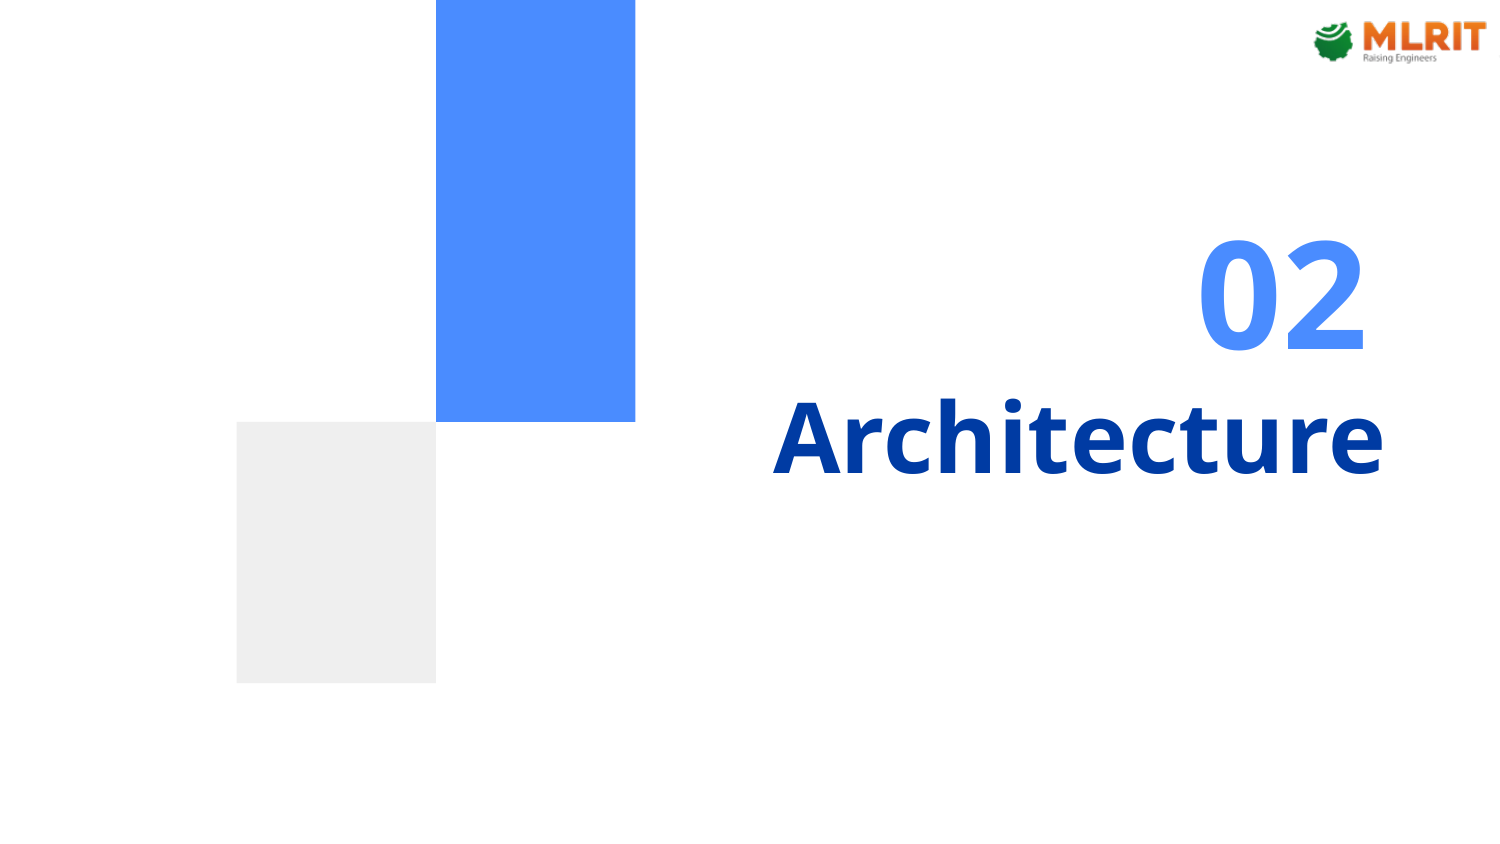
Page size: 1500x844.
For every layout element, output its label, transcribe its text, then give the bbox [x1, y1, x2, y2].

title Architecture [669, 365, 1402, 504]
title 02 [650, 207, 1383, 395]
picture [1299, 8, 1500, 75]
